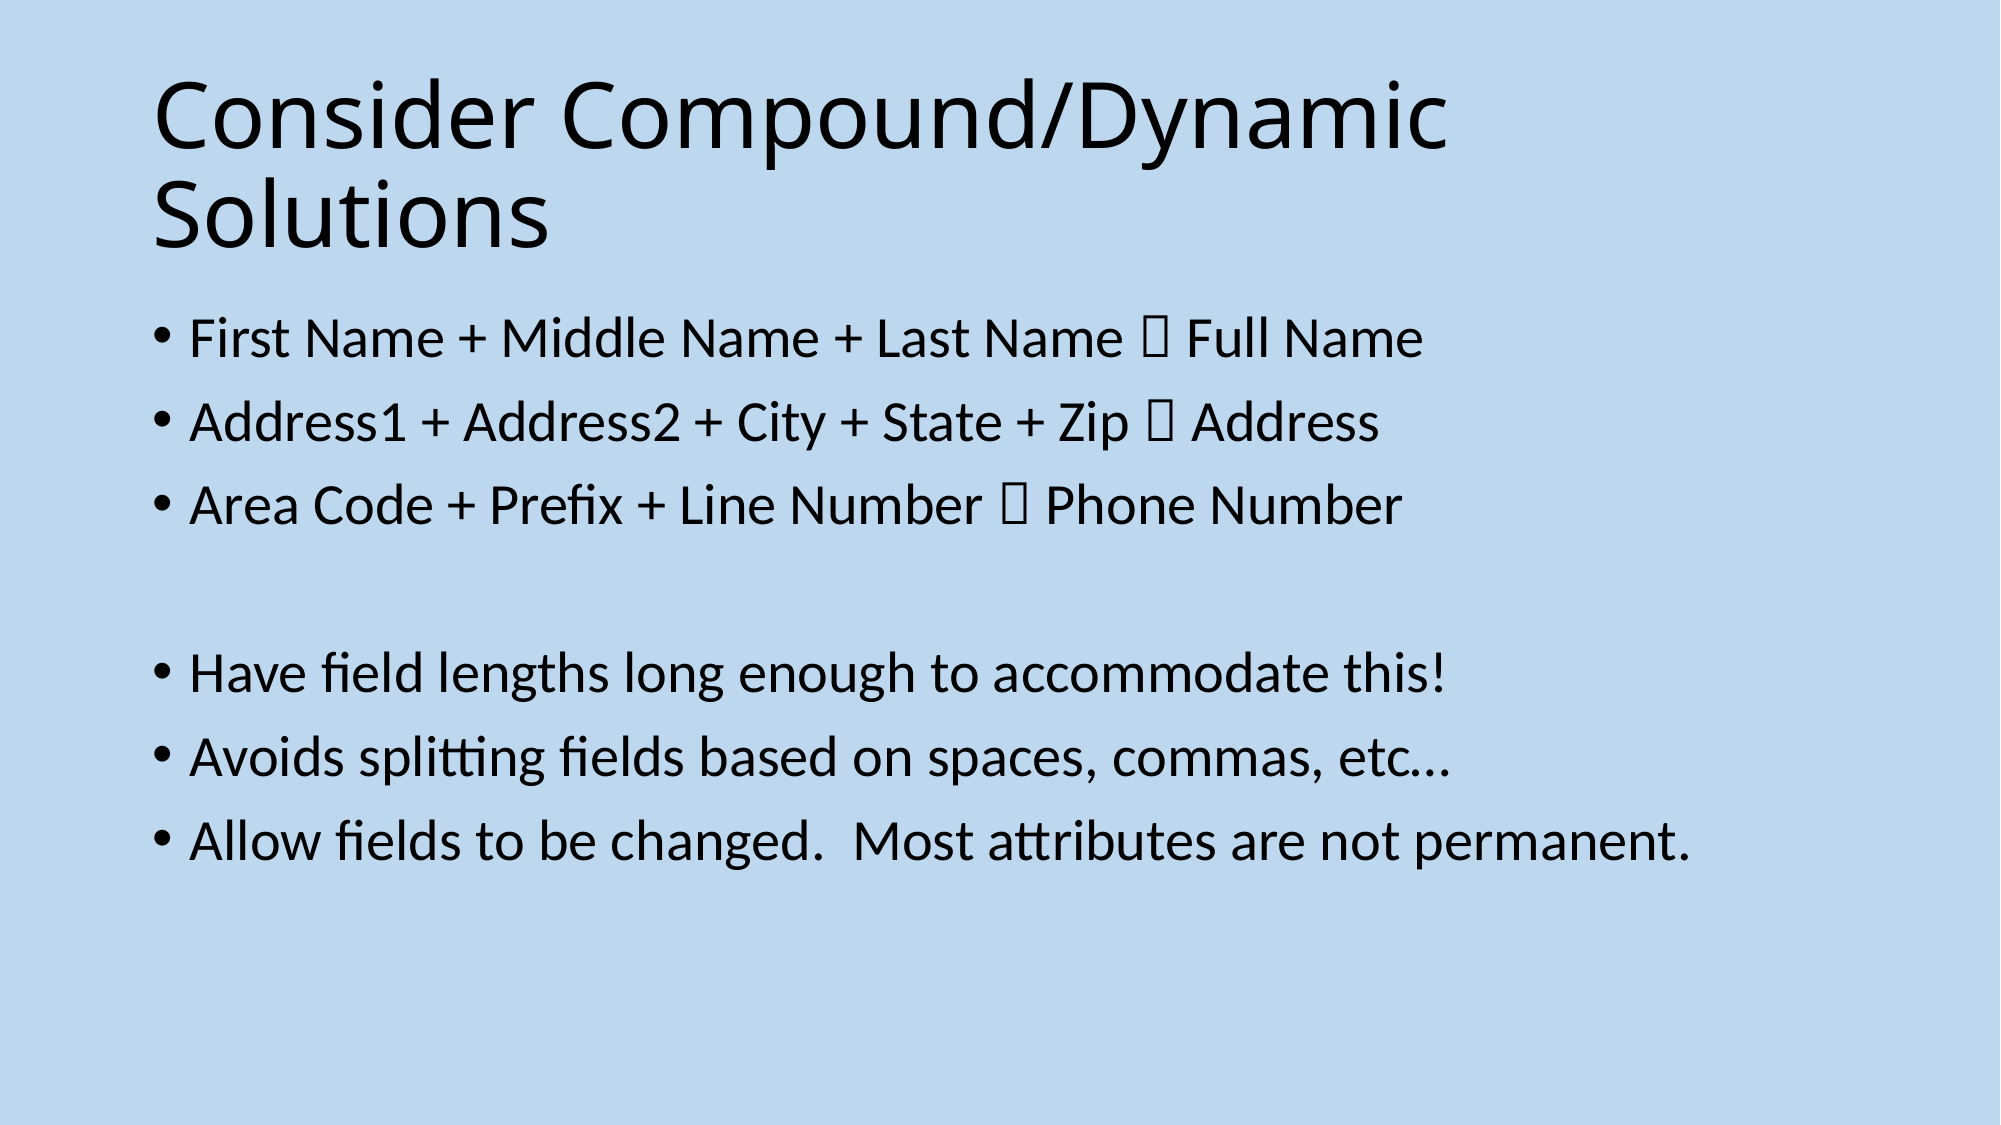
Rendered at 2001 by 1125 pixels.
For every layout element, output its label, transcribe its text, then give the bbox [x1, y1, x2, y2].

list First Name + Middle Name + Last Name  Full Name Address1 + Address2 + City + State + Zip  Address Area Code + Prefix + Line Number  Phone Number Have field lengths long enough to accommodate this! Avoids splitting fields based on spaces, commas, etc… Allow fields to be changed. Most attributes are not permanent. [137, 299, 1863, 1014]
title Consider Compound/Dynamic Solutions [137, 59, 1863, 278]
